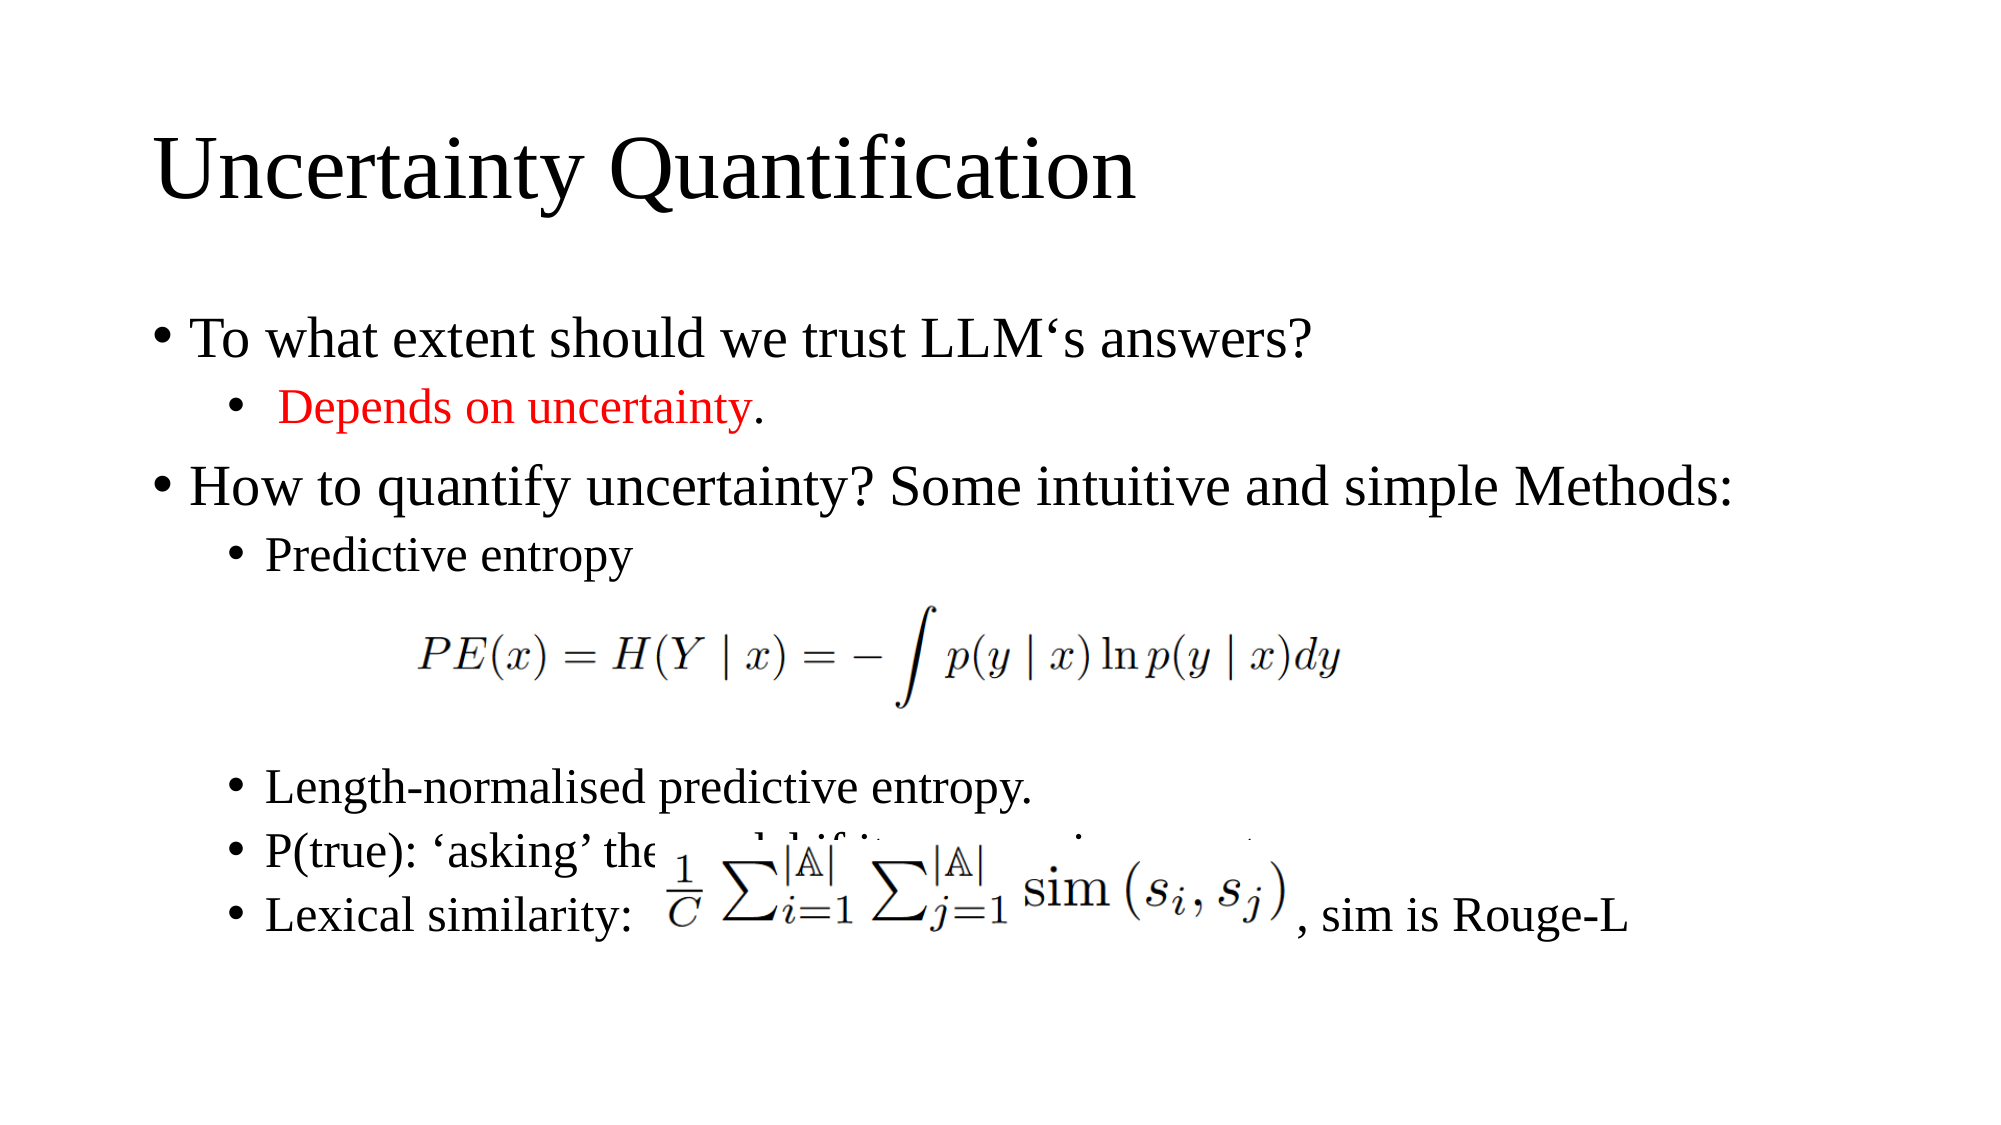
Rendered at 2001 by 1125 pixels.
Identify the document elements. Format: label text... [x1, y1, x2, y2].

picture [415, 596, 1356, 716]
picture [655, 840, 1289, 932]
list To what extent should we trust LLM‘s answers? Depends on uncertainty. How to quantify uncertainty? Some intuitive and simple Methods: Predictive entropy Length-normalised predictive entropy. P(true): ‘asking’ the model if its answer is correct. Lexical similarity: , sim is Rouge-L [137, 299, 1912, 1014]
title Uncertainty Quantification [137, 59, 1863, 278]
